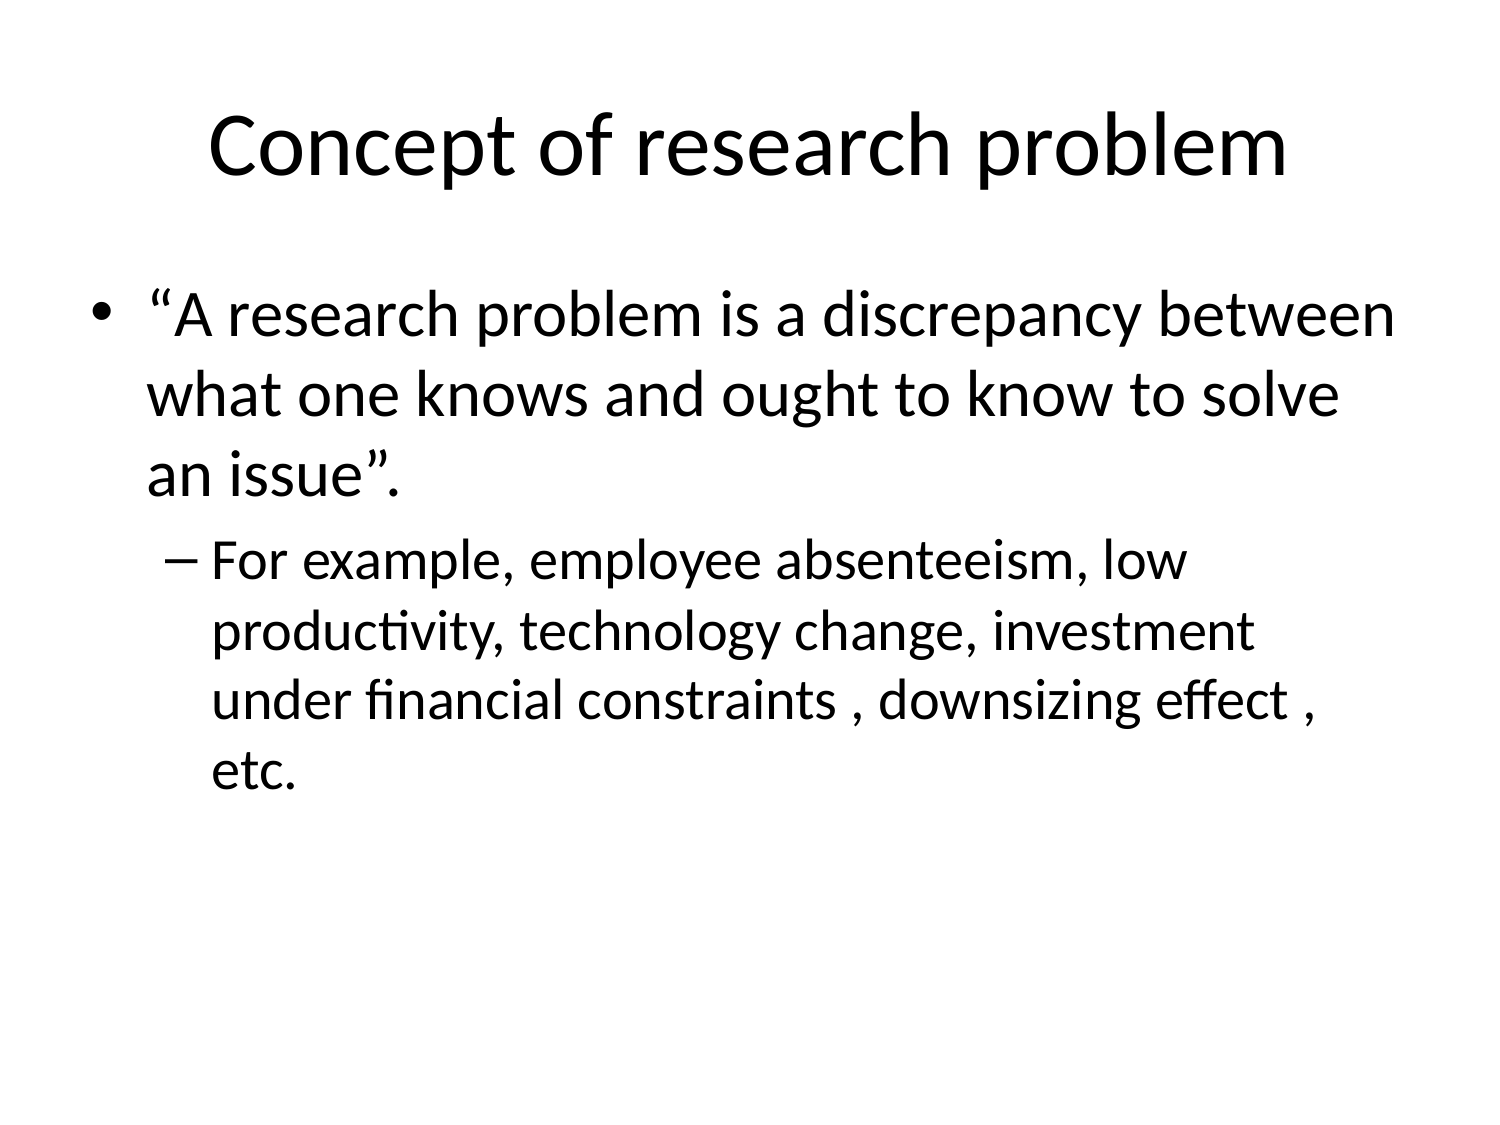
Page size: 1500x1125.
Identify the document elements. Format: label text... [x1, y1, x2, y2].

title Concept of research problem [75, 45, 1425, 233]
list “A research problem is a discrepancy between what one knows and ought to know to solve an issue”. For example, employee absenteeism, low productivity, technology change, investment under financial constraints , downsizing effect , etc. [75, 262, 1425, 1005]
